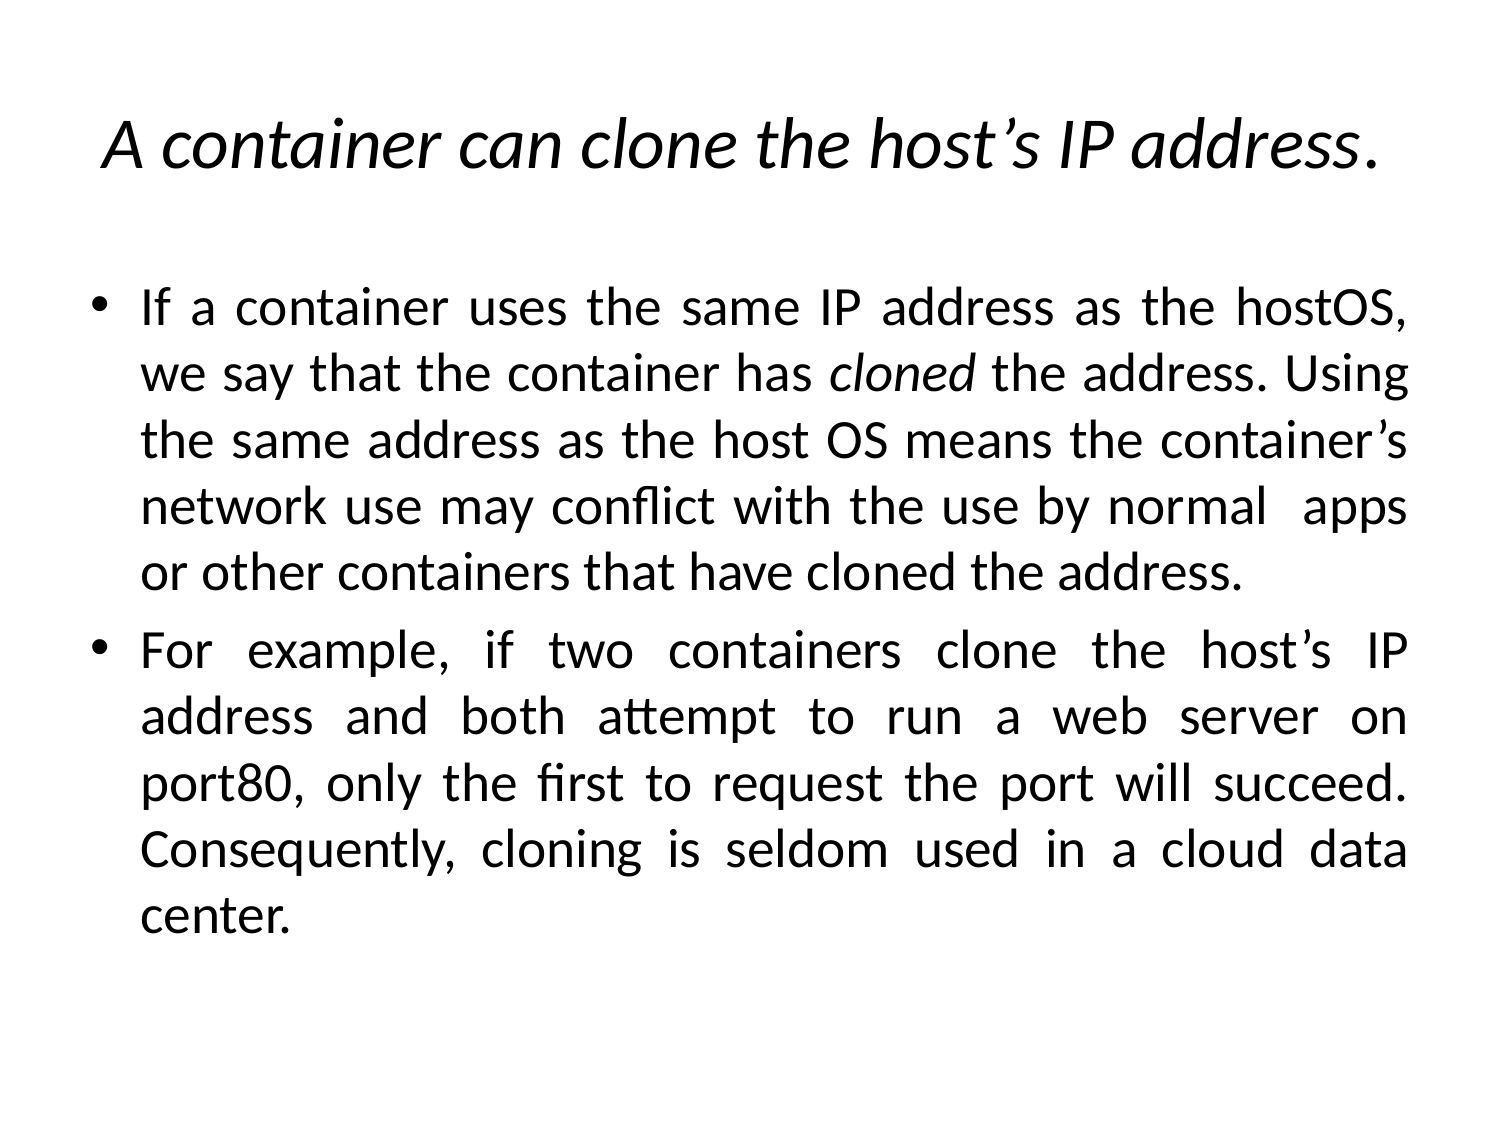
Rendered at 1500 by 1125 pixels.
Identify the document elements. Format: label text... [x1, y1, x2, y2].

list If a container uses the same IP address as the hostOS, we say that the container has cloned the address. Using the same address as the host OS means the container’s network use may conflict with the use by normal apps or other containers that have cloned the address. For example, if two containers clone the host’s IP address and both attempt to run a web server on port80, only the first to request the port will succeed. Consequently, cloning is seldom used in a cloud data center. [75, 262, 1425, 1005]
title A container can clone the host’s IP address. [75, 45, 1425, 233]
